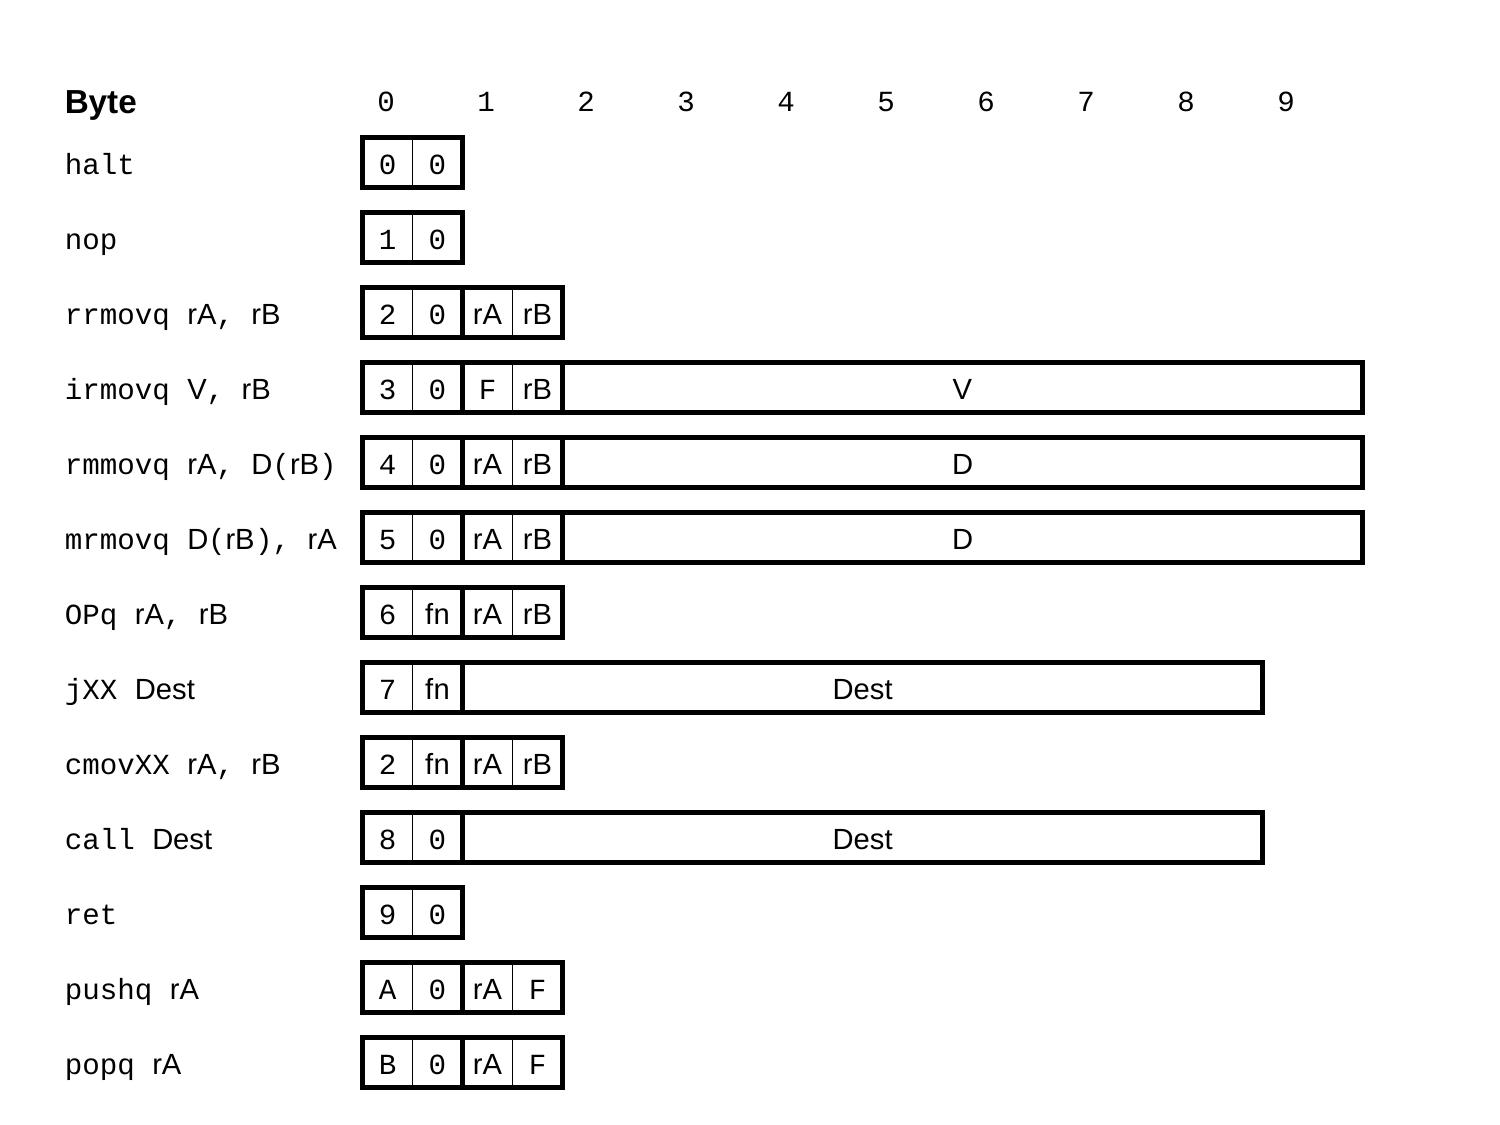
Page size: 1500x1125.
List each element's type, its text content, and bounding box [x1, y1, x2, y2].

text_box 7 [1062, 75, 1162, 125]
text_box 9 [1262, 75, 1363, 125]
text_box mrmovq D(rB), rA [49, 512, 360, 563]
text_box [362, 437, 1363, 488]
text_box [49, 962, 563, 1013]
text_box 4 [762, 75, 862, 125]
text_box jXX Dest [49, 662, 360, 713]
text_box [49, 137, 463, 188]
text_box 1 [462, 75, 562, 125]
text_box 8 [1162, 75, 1262, 125]
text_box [49, 737, 563, 788]
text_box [362, 512, 1363, 563]
text_box 0 [362, 75, 462, 125]
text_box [362, 812, 1263, 863]
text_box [49, 287, 563, 338]
text_box irmovq V, rB [49, 362, 360, 413]
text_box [49, 587, 563, 638]
text_box 3 [662, 75, 762, 125]
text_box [362, 362, 1363, 413]
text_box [49, 212, 463, 263]
text_box Byte [49, 75, 362, 125]
text_box call Dest [49, 812, 360, 863]
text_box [49, 1037, 563, 1088]
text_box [49, 887, 463, 938]
text_box 6 [962, 75, 1062, 125]
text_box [362, 662, 1263, 713]
text_box rmmovq rA, D(rB) [49, 437, 360, 488]
text_box 2 [562, 75, 662, 125]
text_box 5 [862, 75, 962, 125]
